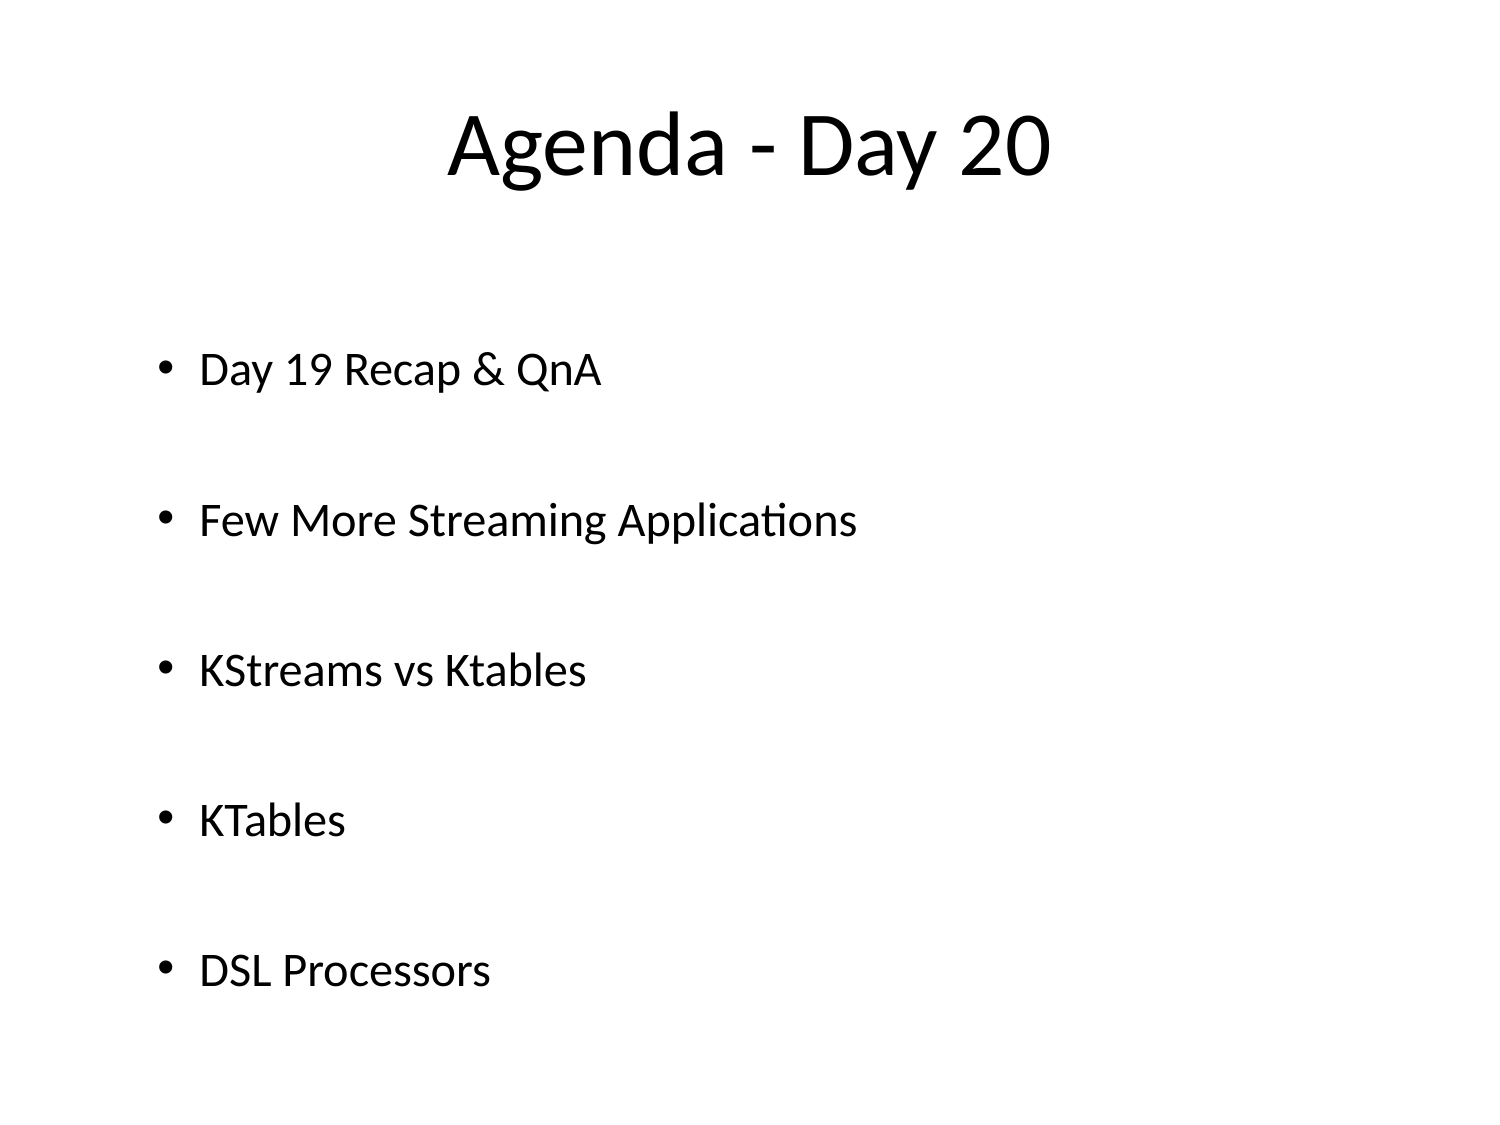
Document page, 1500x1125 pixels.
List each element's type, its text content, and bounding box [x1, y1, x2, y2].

list Day 19 Recap & QnA Few More Streaming Applications KStreams vs Ktables KTables DSL Processors [75, 262, 1425, 1005]
title Agenda - Day 20 [75, 45, 1425, 233]
